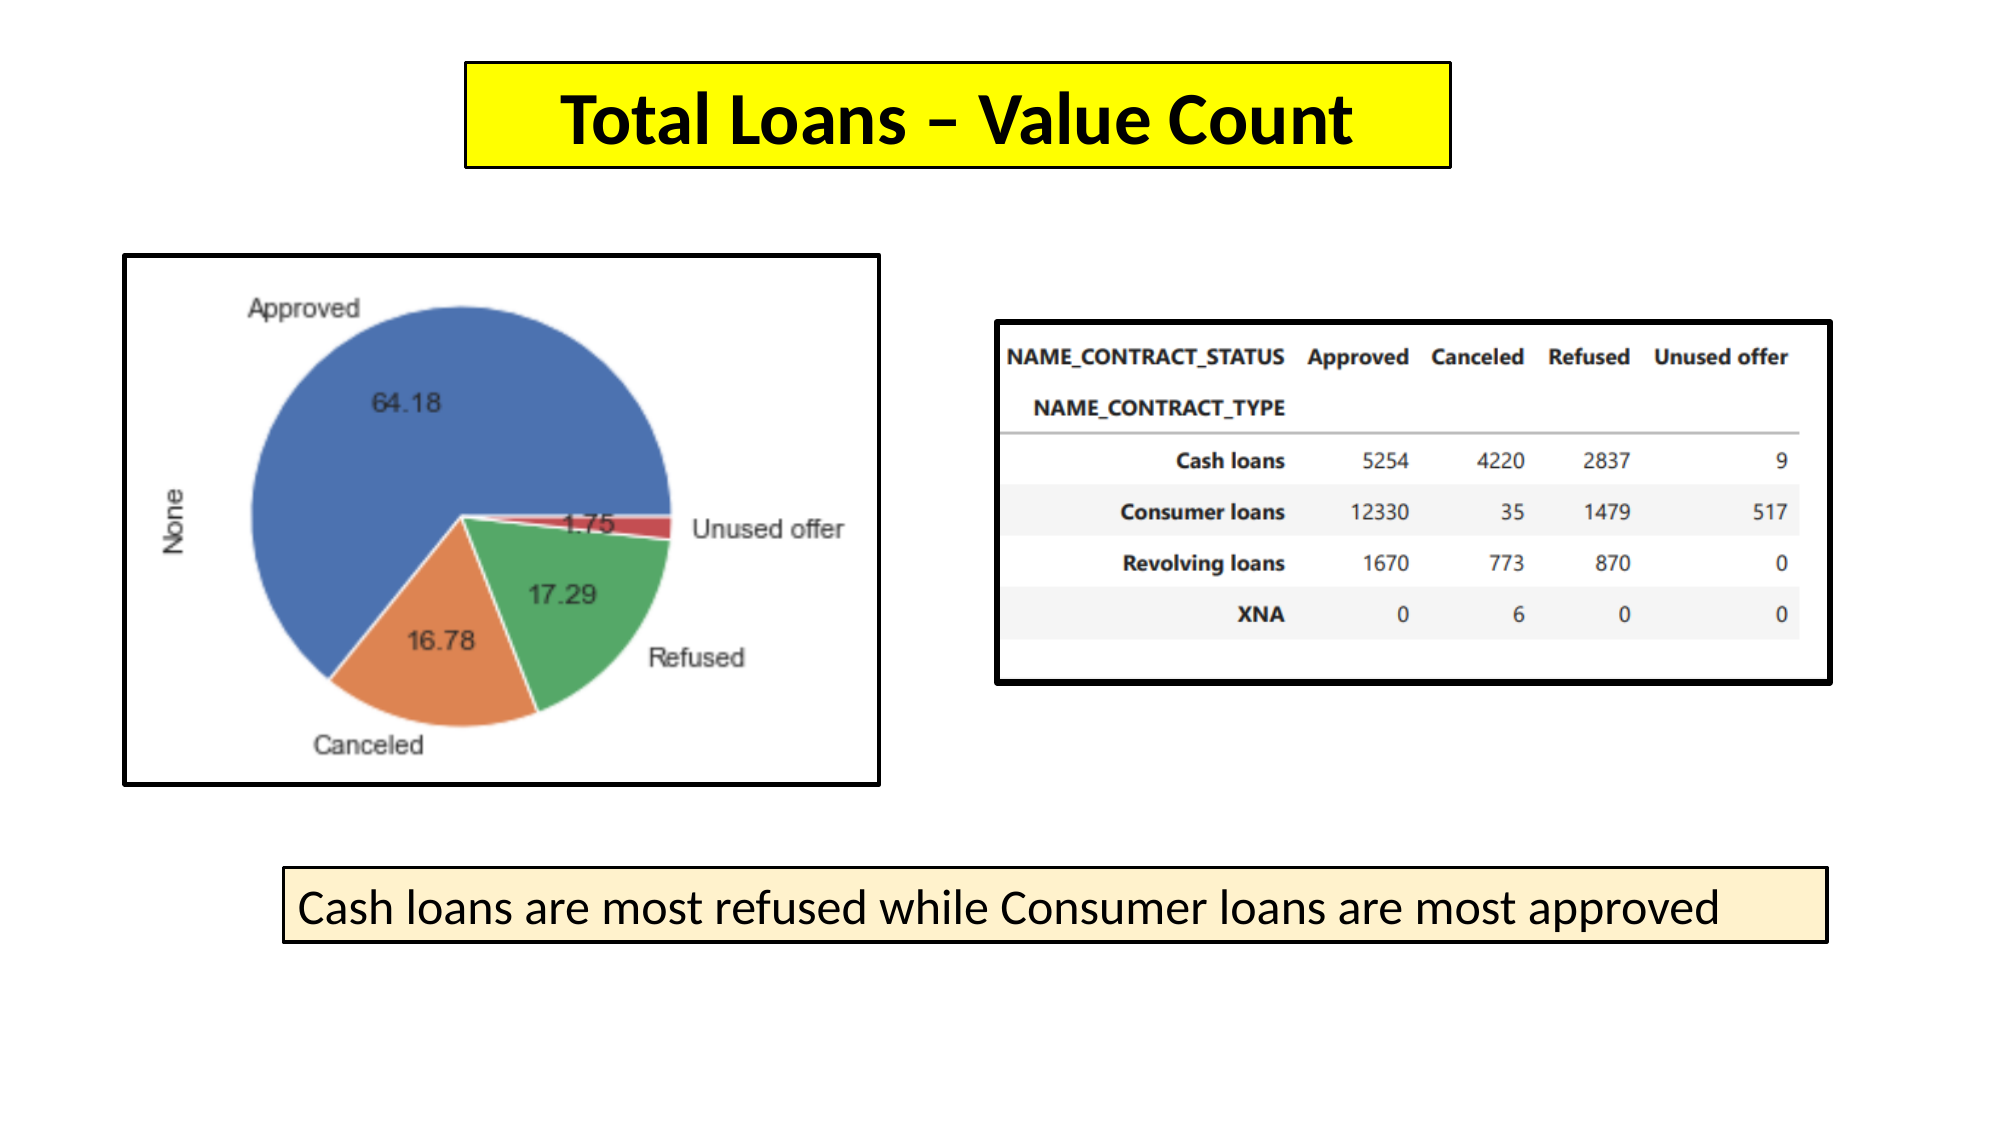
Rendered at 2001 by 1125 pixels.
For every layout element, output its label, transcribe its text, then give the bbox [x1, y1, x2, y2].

picture [126, 257, 877, 782]
text_box Total Loans – Value Count [465, 62, 1451, 168]
text_box Cash loans are most refused while Consumer loans are most approved [283, 867, 1827, 942]
picture [999, 325, 1828, 680]
